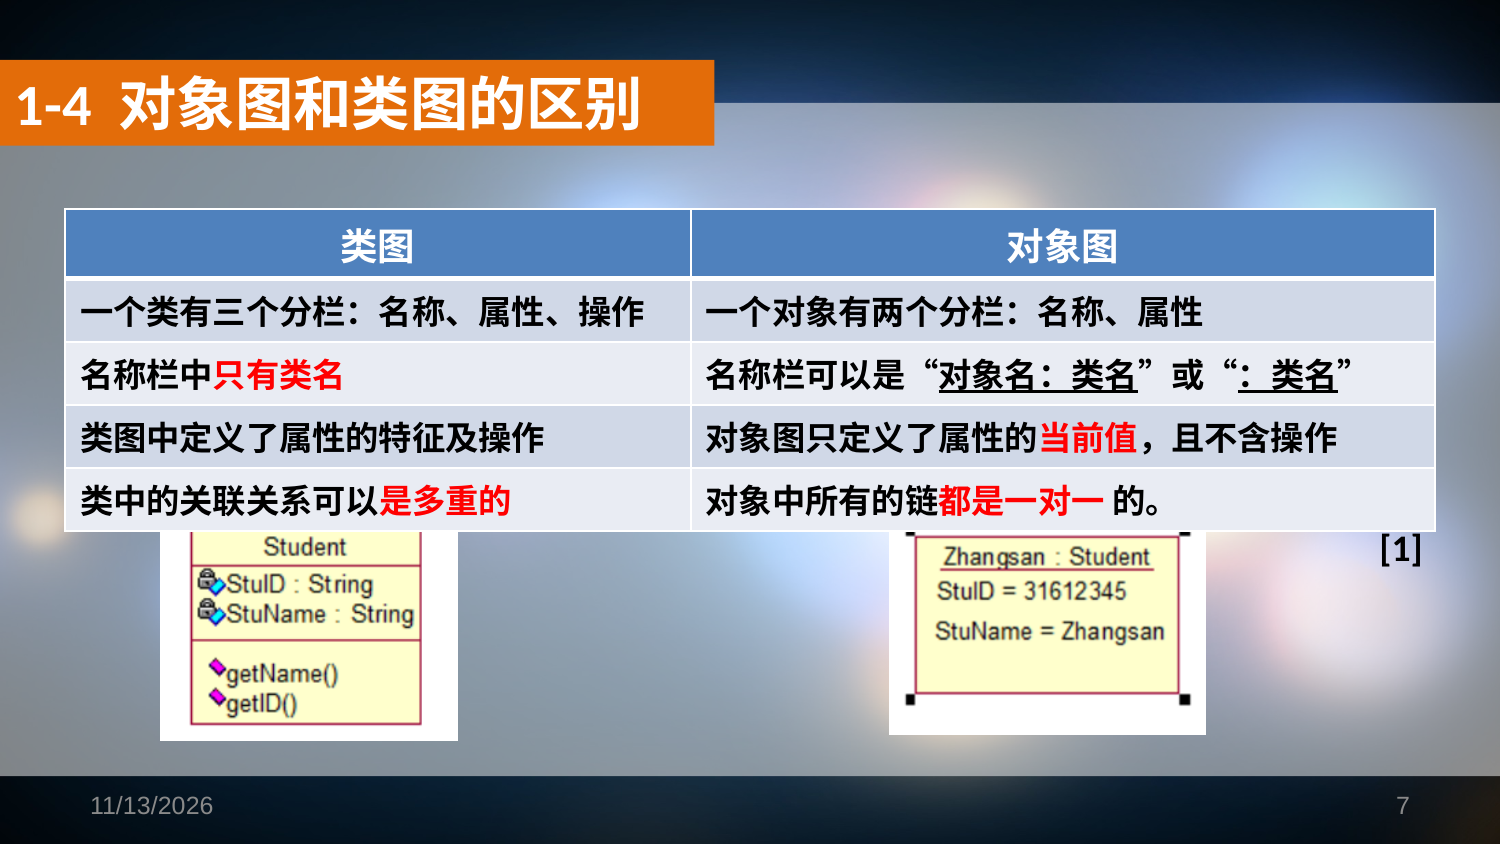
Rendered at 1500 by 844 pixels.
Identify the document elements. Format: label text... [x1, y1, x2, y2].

table_cell 名称栏可以是“对象名：类名”或“：类名” [692, 343, 1434, 404]
table_cell 对象中所有的链都是一对一 的。 [692, 469, 1434, 530]
table_cell 名称栏中只有类名 [66, 343, 690, 404]
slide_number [74, 781, 426, 828]
picture [889, 504, 1206, 735]
picture [0, 0, 1500, 102]
table_cell 一个对象有两个分栏：名称、属性 [692, 281, 1434, 341]
slide_number 7 [1074, 781, 1426, 828]
table_header 类图 [66, 210, 690, 276]
text_box [1] [1364, 516, 1447, 577]
text_box 1-4 对象图和类图的区别 [0, 59, 715, 145]
table_cell 对象图只定义了属性的当前值，且不含操作 [692, 406, 1434, 467]
picture [160, 504, 458, 741]
table_cell 类中的关联关系可以是多重的 [66, 469, 690, 530]
text_box [0, 102, 1500, 777]
table_cell 一个类有三个分栏：名称、属性、操作 [66, 281, 690, 341]
table_cell 类图中定义了属性的特征及操作 [66, 406, 690, 467]
picture [0, 777, 1500, 844]
table_header 对象图 [692, 210, 1434, 276]
